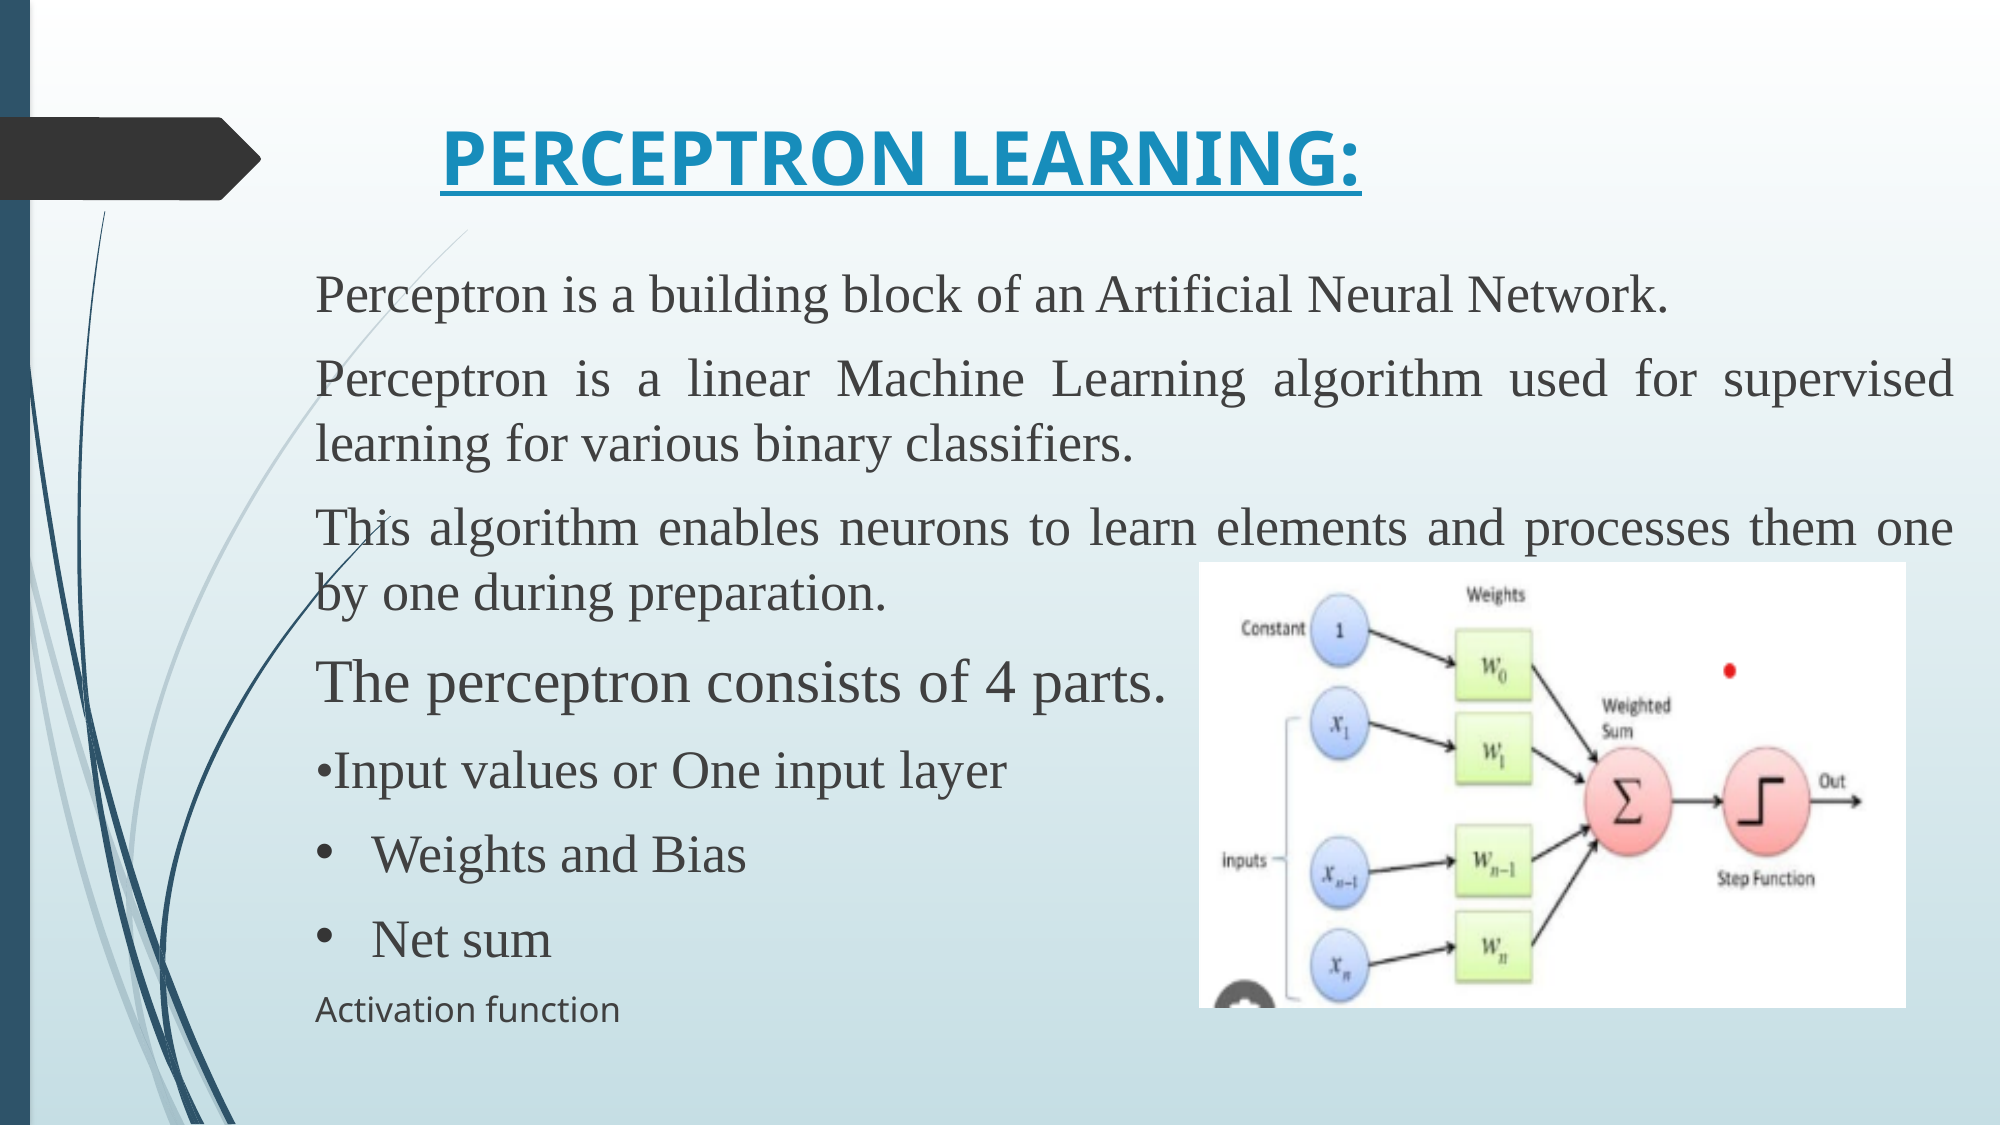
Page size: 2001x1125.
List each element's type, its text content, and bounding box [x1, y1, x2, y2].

picture [1199, 562, 1906, 1009]
title PERCEPTRON LEARNING: [425, 102, 1888, 250]
list Perceptron is a building block of an Artificial Neural Network. Perceptron is a linear Machine Learning algorithm used for supervised learning for various binary classifiers. This algorithm enables neurons to learn elements and processes them one by one during preparation. The perceptron consists of 4 parts. •Input values or One input layer Weights and Bias Net sum Activation function [300, 250, 1971, 1040]
